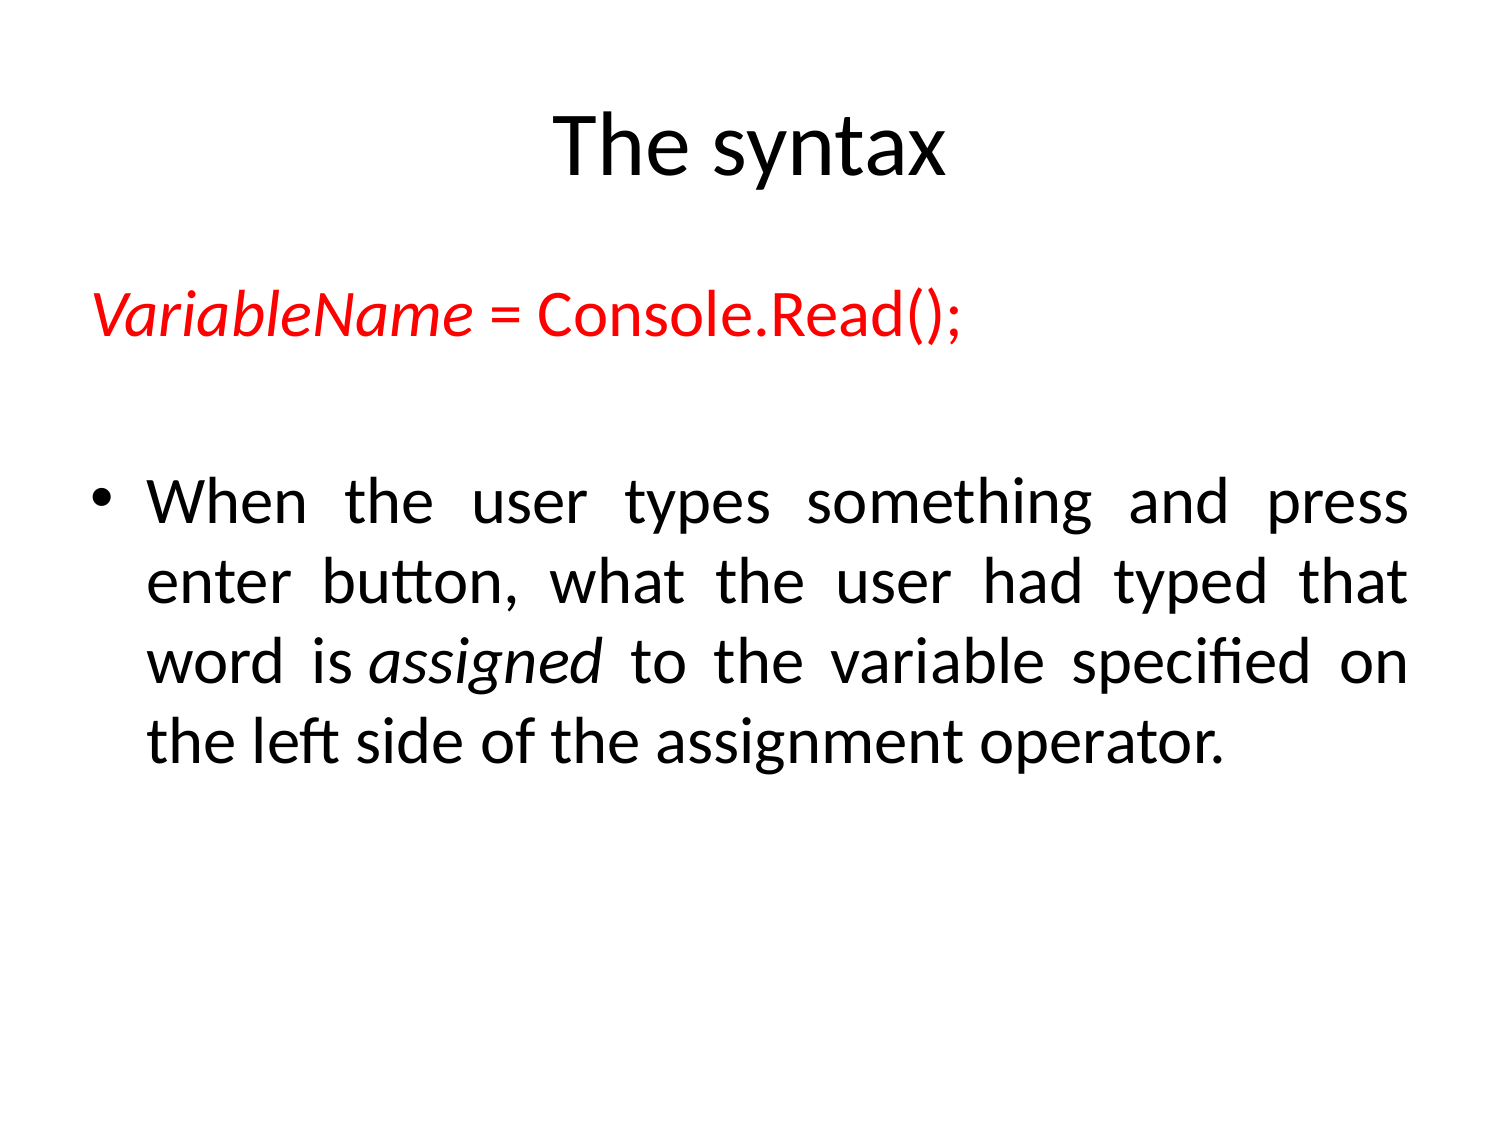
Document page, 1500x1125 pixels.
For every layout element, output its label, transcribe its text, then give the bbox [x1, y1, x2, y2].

list VariableName = Console.Read(); When the user types something and press enter button, what the user had typed that word is assigned to the variable specified on the left side of the assignment operator. [75, 262, 1425, 1005]
title The syntax [75, 45, 1425, 233]
